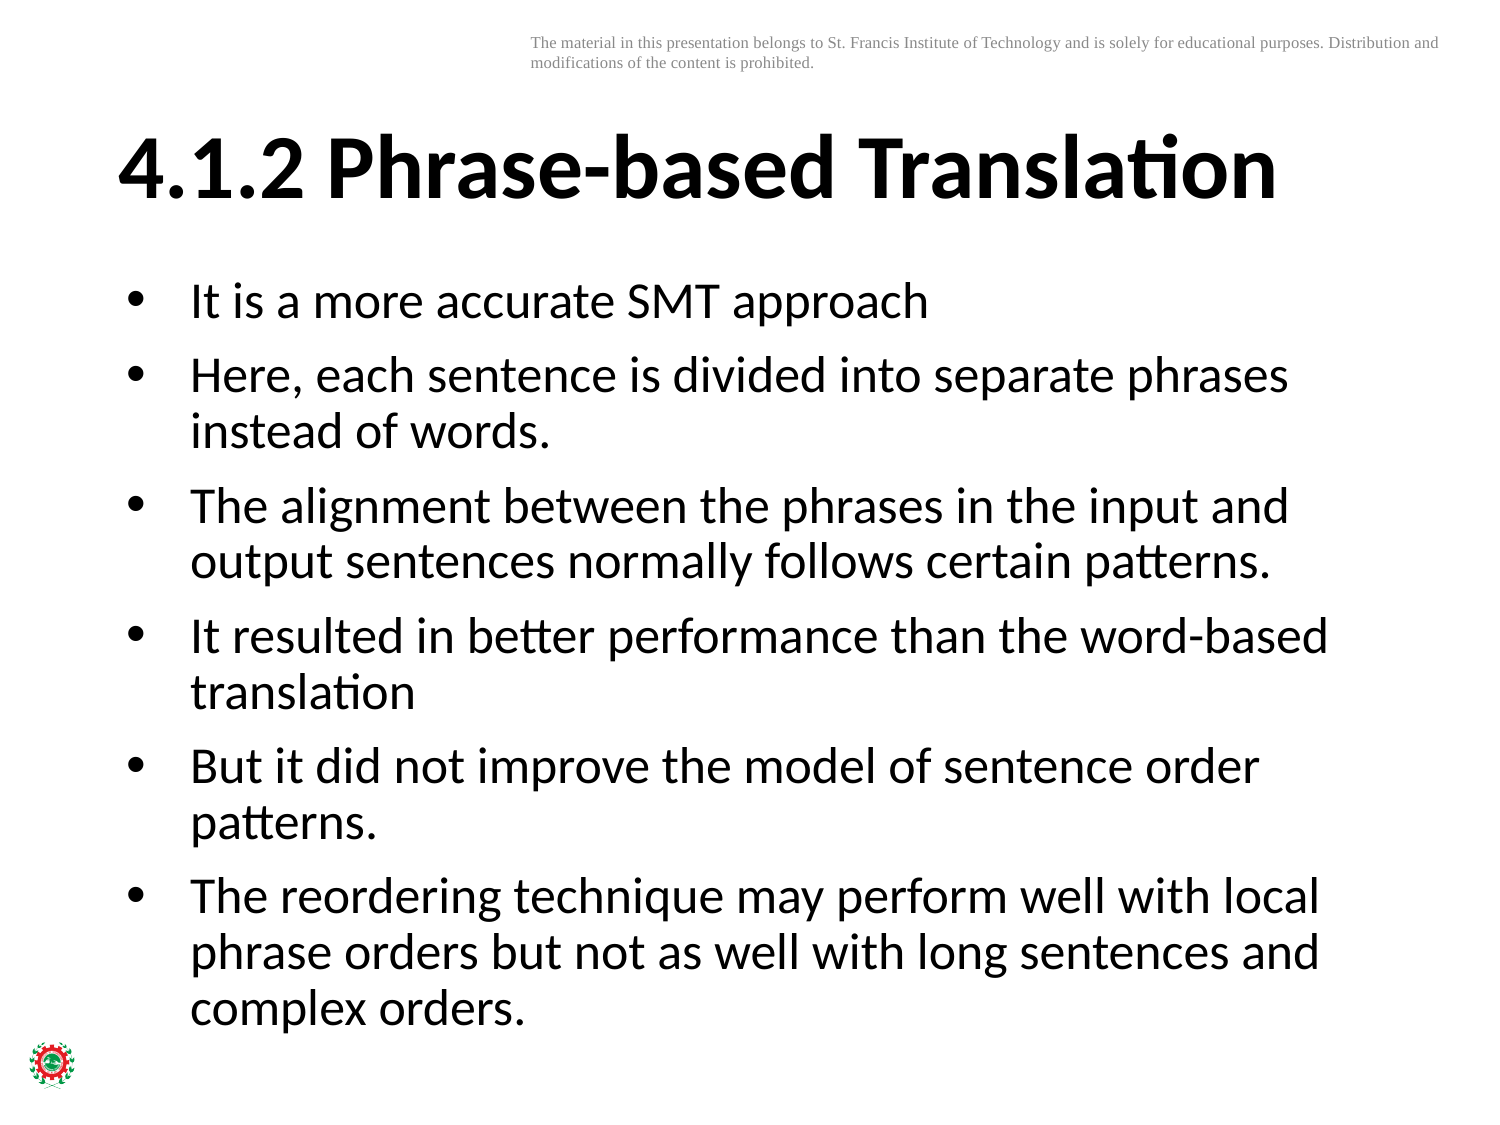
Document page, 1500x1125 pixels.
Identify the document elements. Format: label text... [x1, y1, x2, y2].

picture [29, 1042, 75, 1089]
title 4.1.2 Phrase-based Translation [103, 59, 1397, 278]
list It is a more accurate SMT approach Here, each sentence is divided into separate phrases instead of words. The alignment between the phrases in the input and output sentences normally follows certain patterns. It resulted in better performance than the word-based translation But it did not improve the model of sentence order patterns. The reordering technique may perform well with local phrase orders but not as well with long sentences and complex orders. [103, 278, 1397, 1045]
